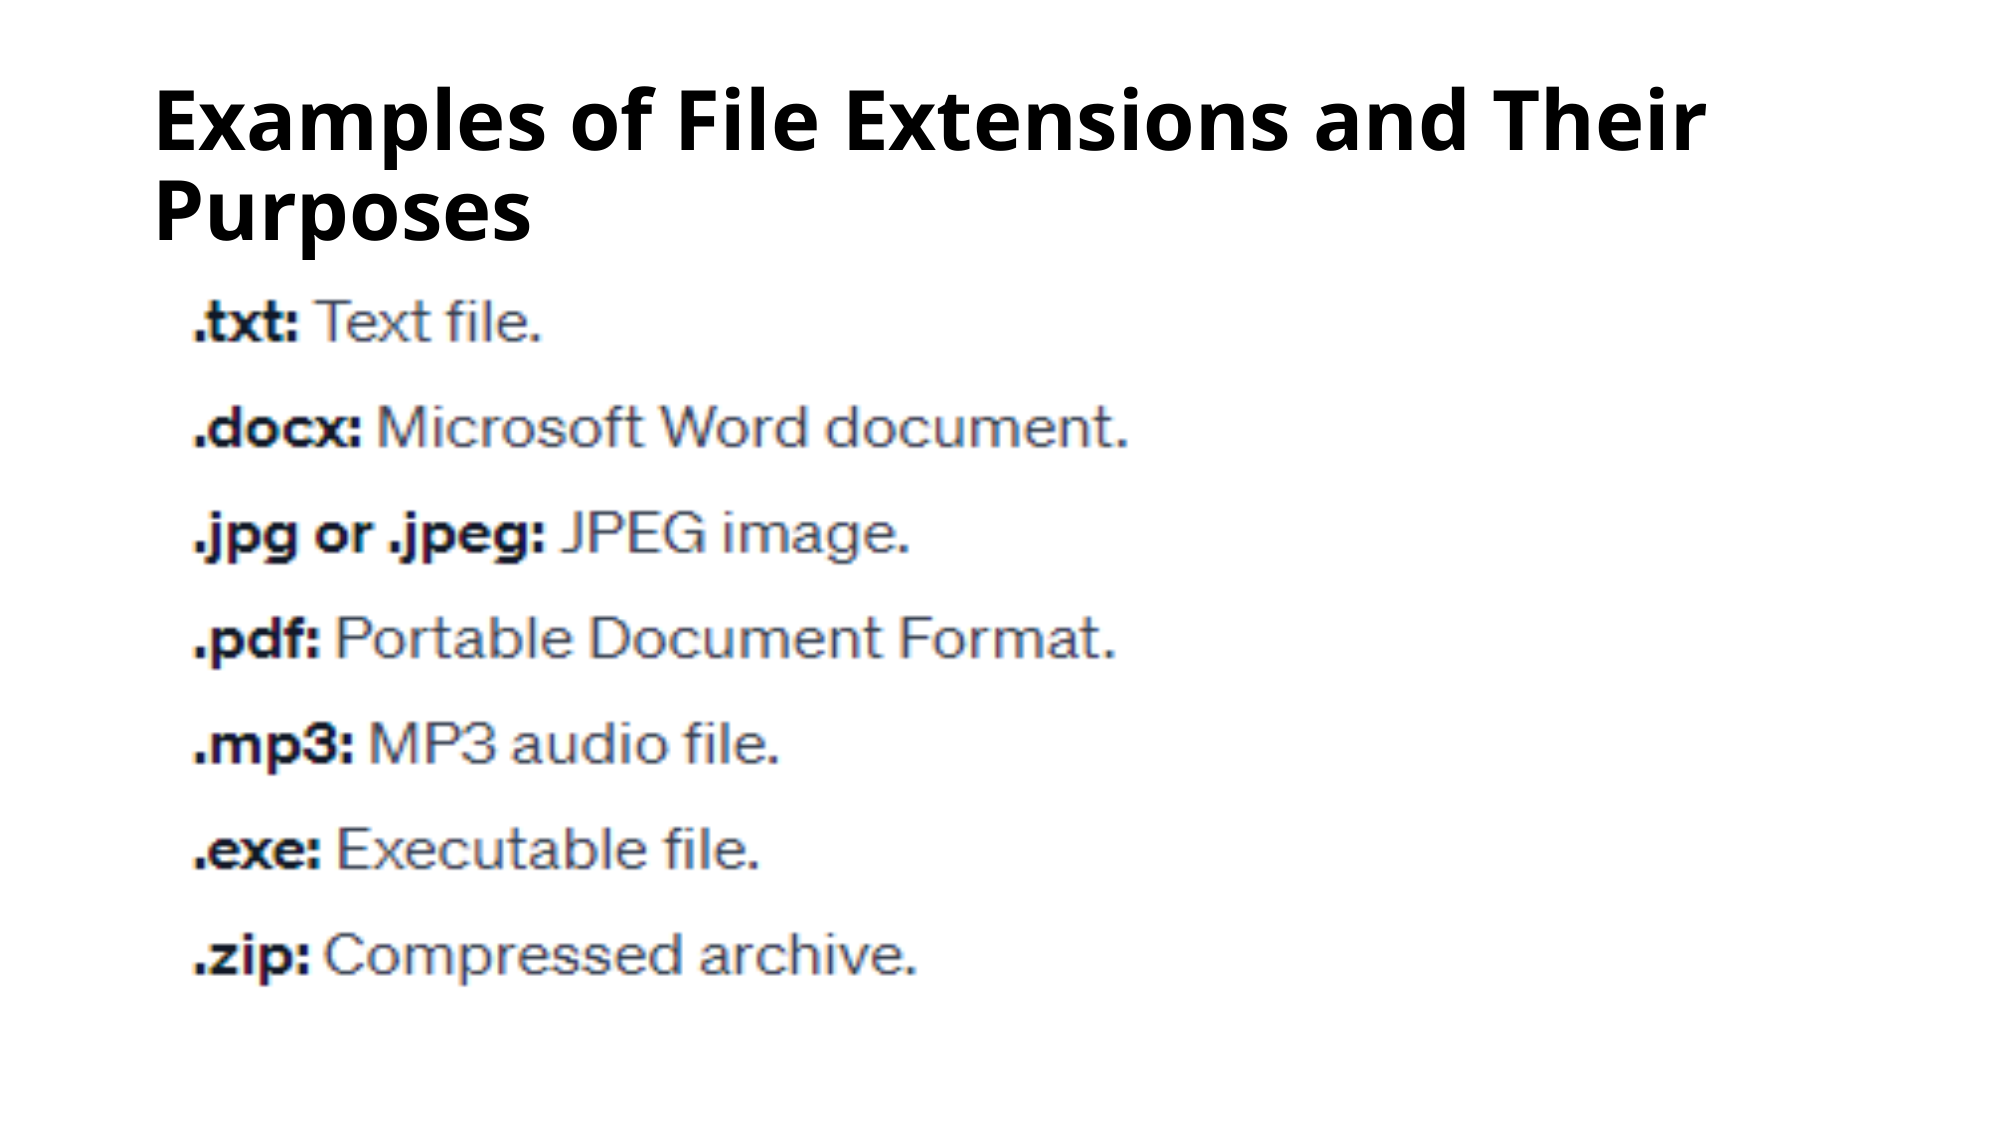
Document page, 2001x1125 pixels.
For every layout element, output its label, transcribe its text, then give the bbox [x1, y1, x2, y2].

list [186, 294, 1156, 1006]
title Examples of File Extensions and Their Purposes [137, 59, 1863, 278]
